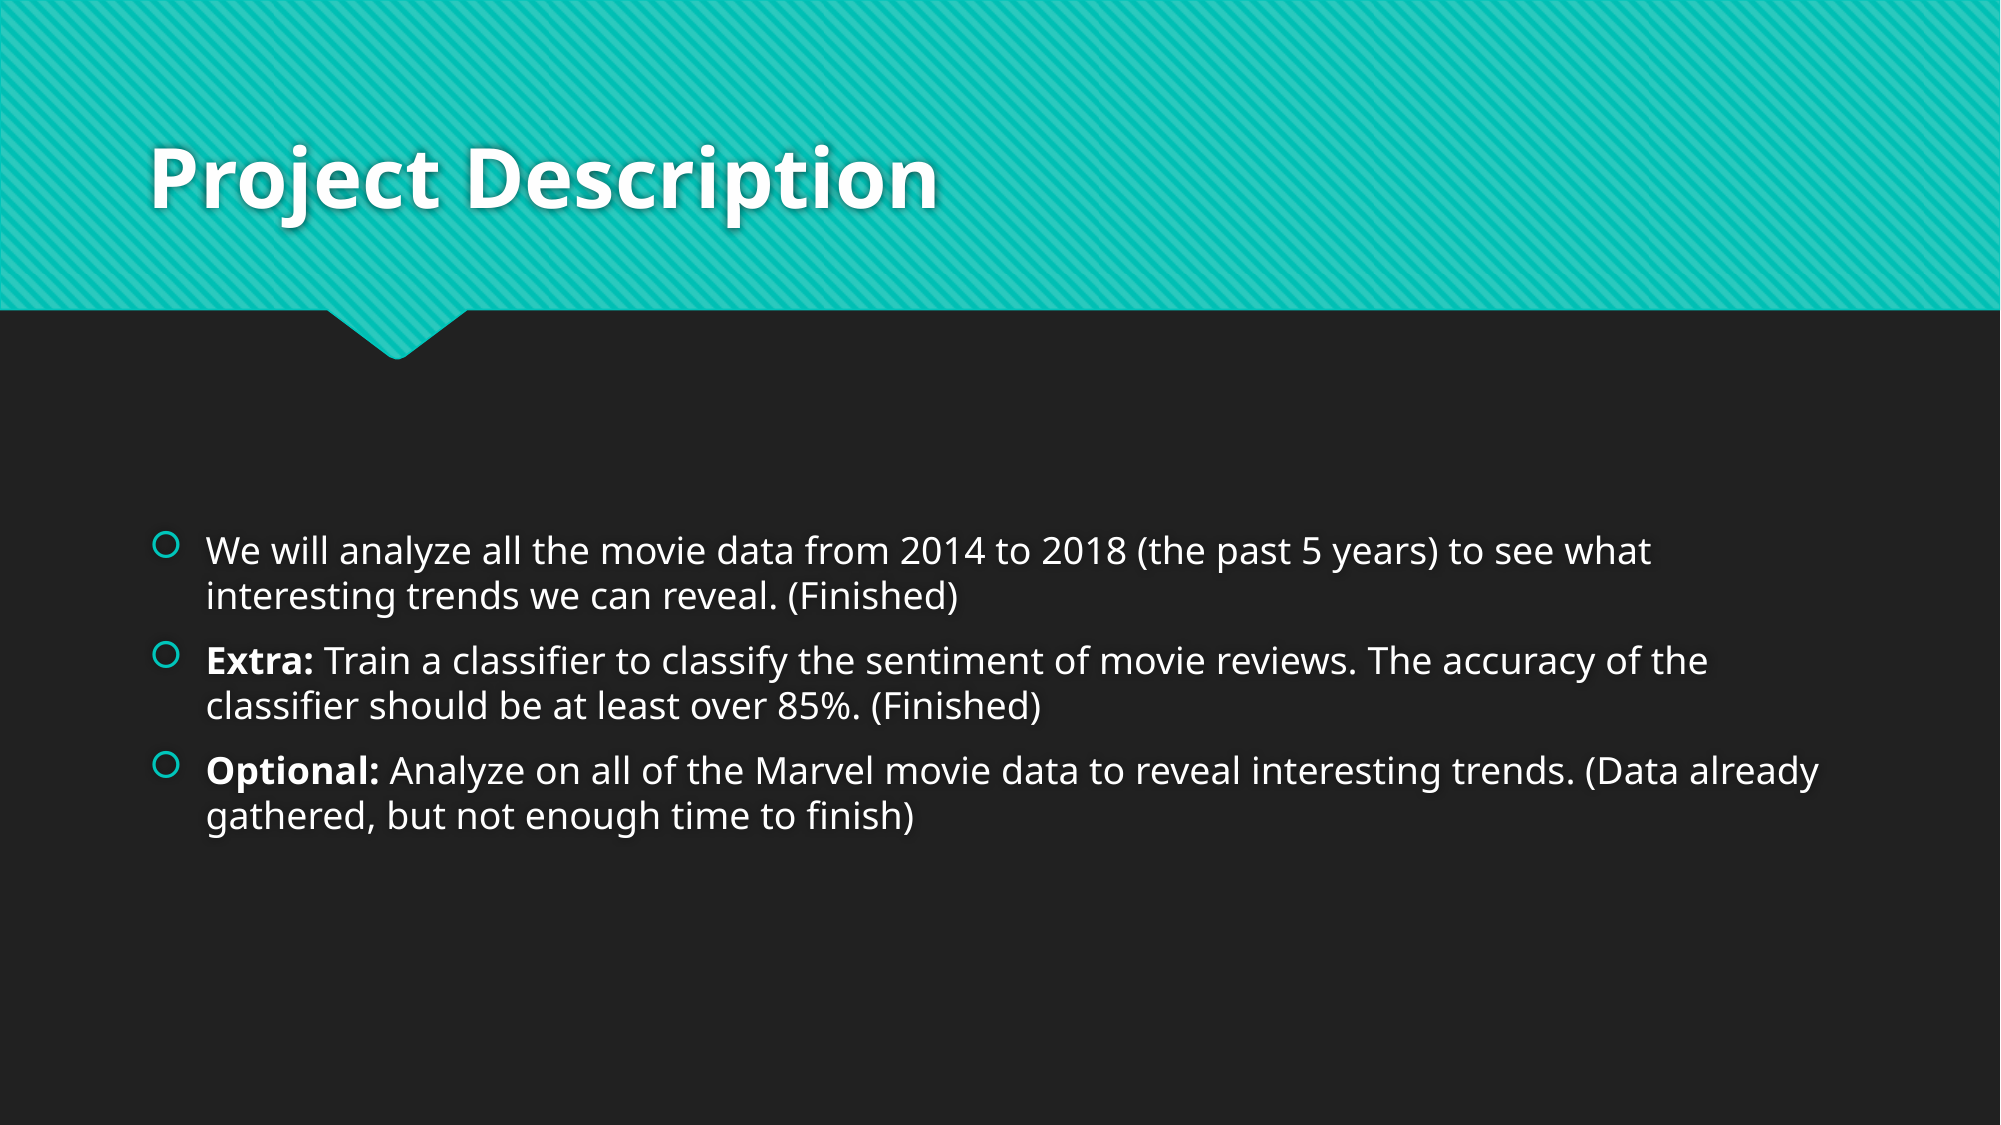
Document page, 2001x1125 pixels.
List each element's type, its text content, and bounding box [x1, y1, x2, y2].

title Project Description [132, 73, 1868, 233]
list We will analyze all the movie data from 2014 to 2018 (the past 5 years) to see what interesting trends we can reveal. (Finished) Extra: Train a classifier to classify the sentiment of movie reviews. The accuracy of the classifier should be at least over 85%. (Finished) Optional: Analyze on all of the Marvel movie data to reveal interesting trends. (Data already gathered, but not enough time to finish) [134, 383, 1866, 981]
